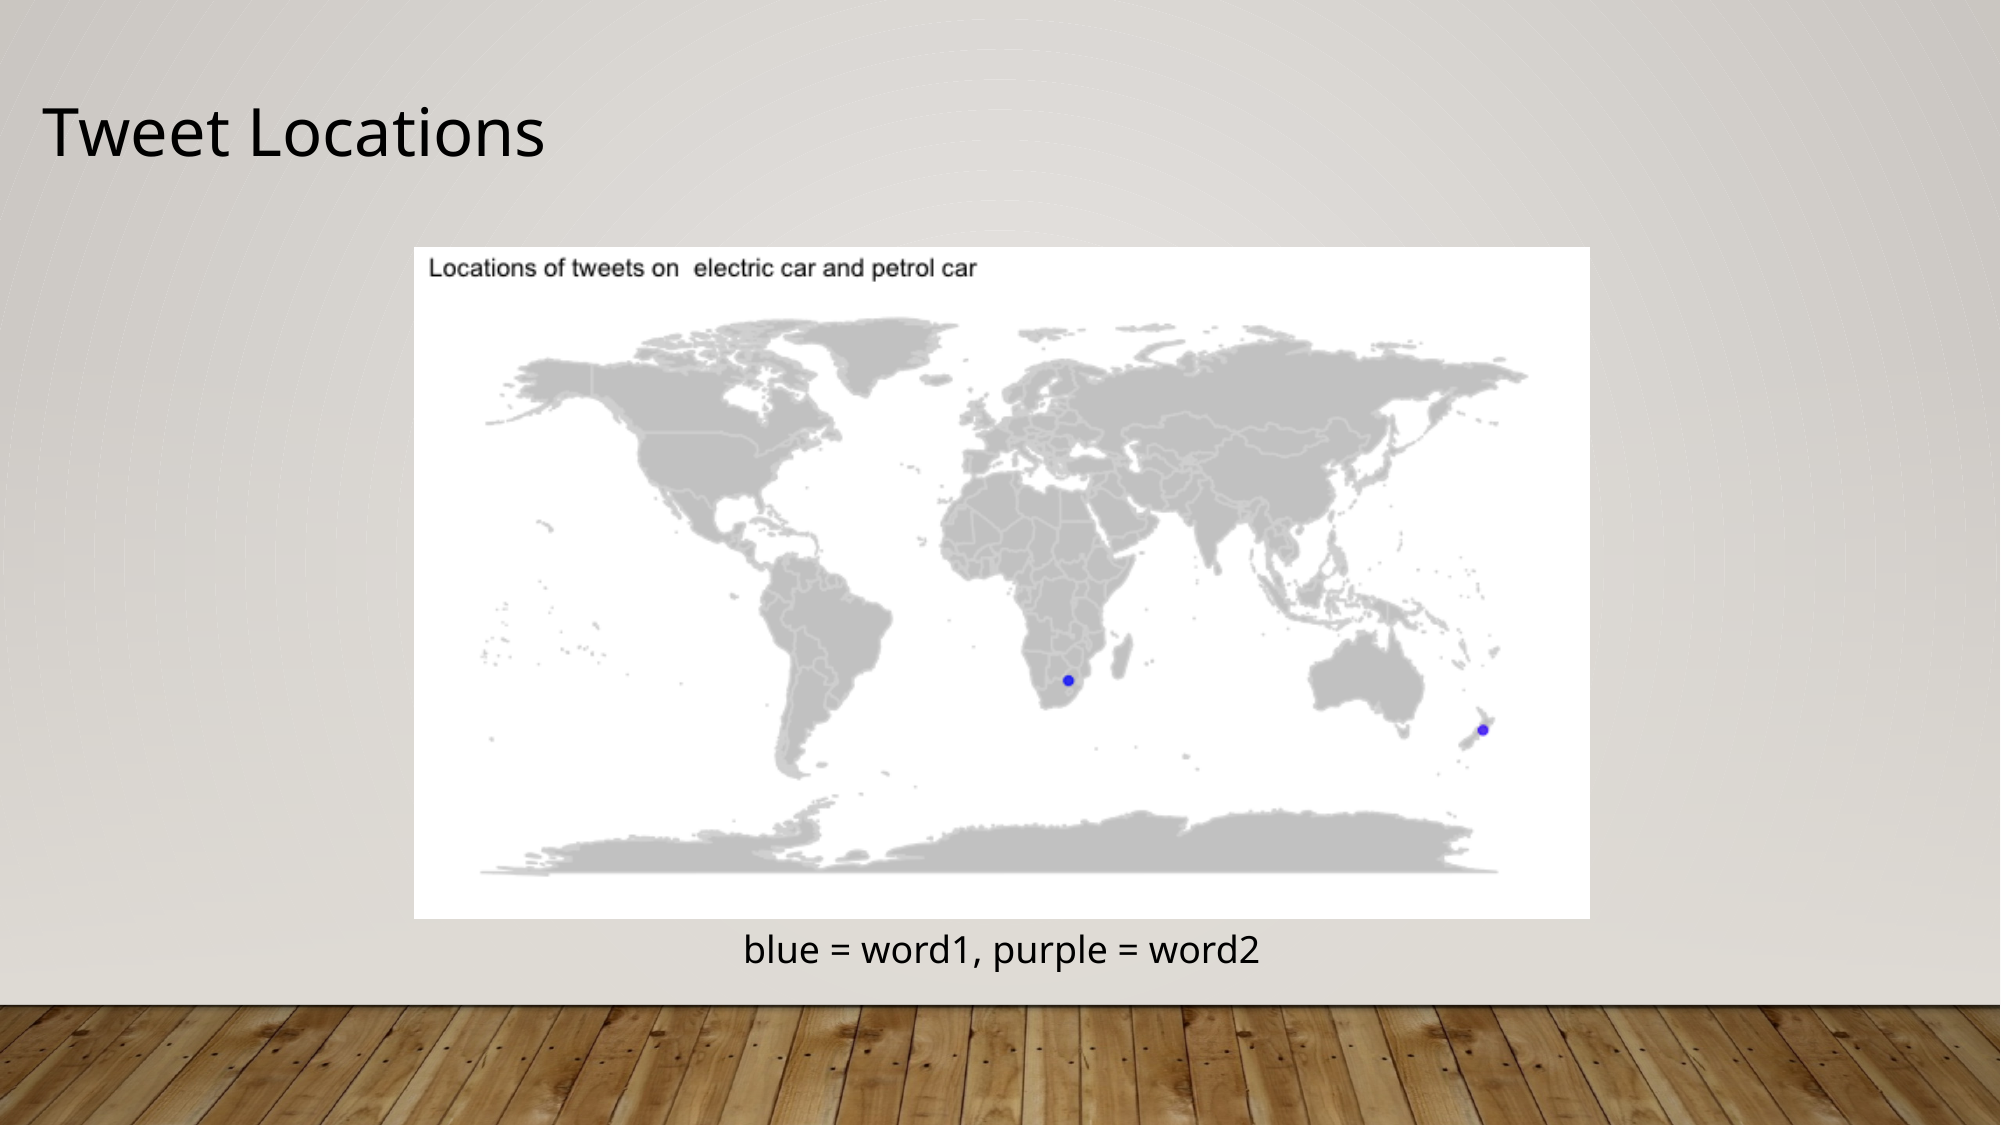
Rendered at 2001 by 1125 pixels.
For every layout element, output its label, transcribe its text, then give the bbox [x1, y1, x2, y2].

picture [414, 247, 1590, 919]
text_box blue = word1, purple = word2 [27, 918, 1977, 1003]
title Tweet Locations [27, 90, 1980, 182]
picture [0, 1005, 2000, 1125]
